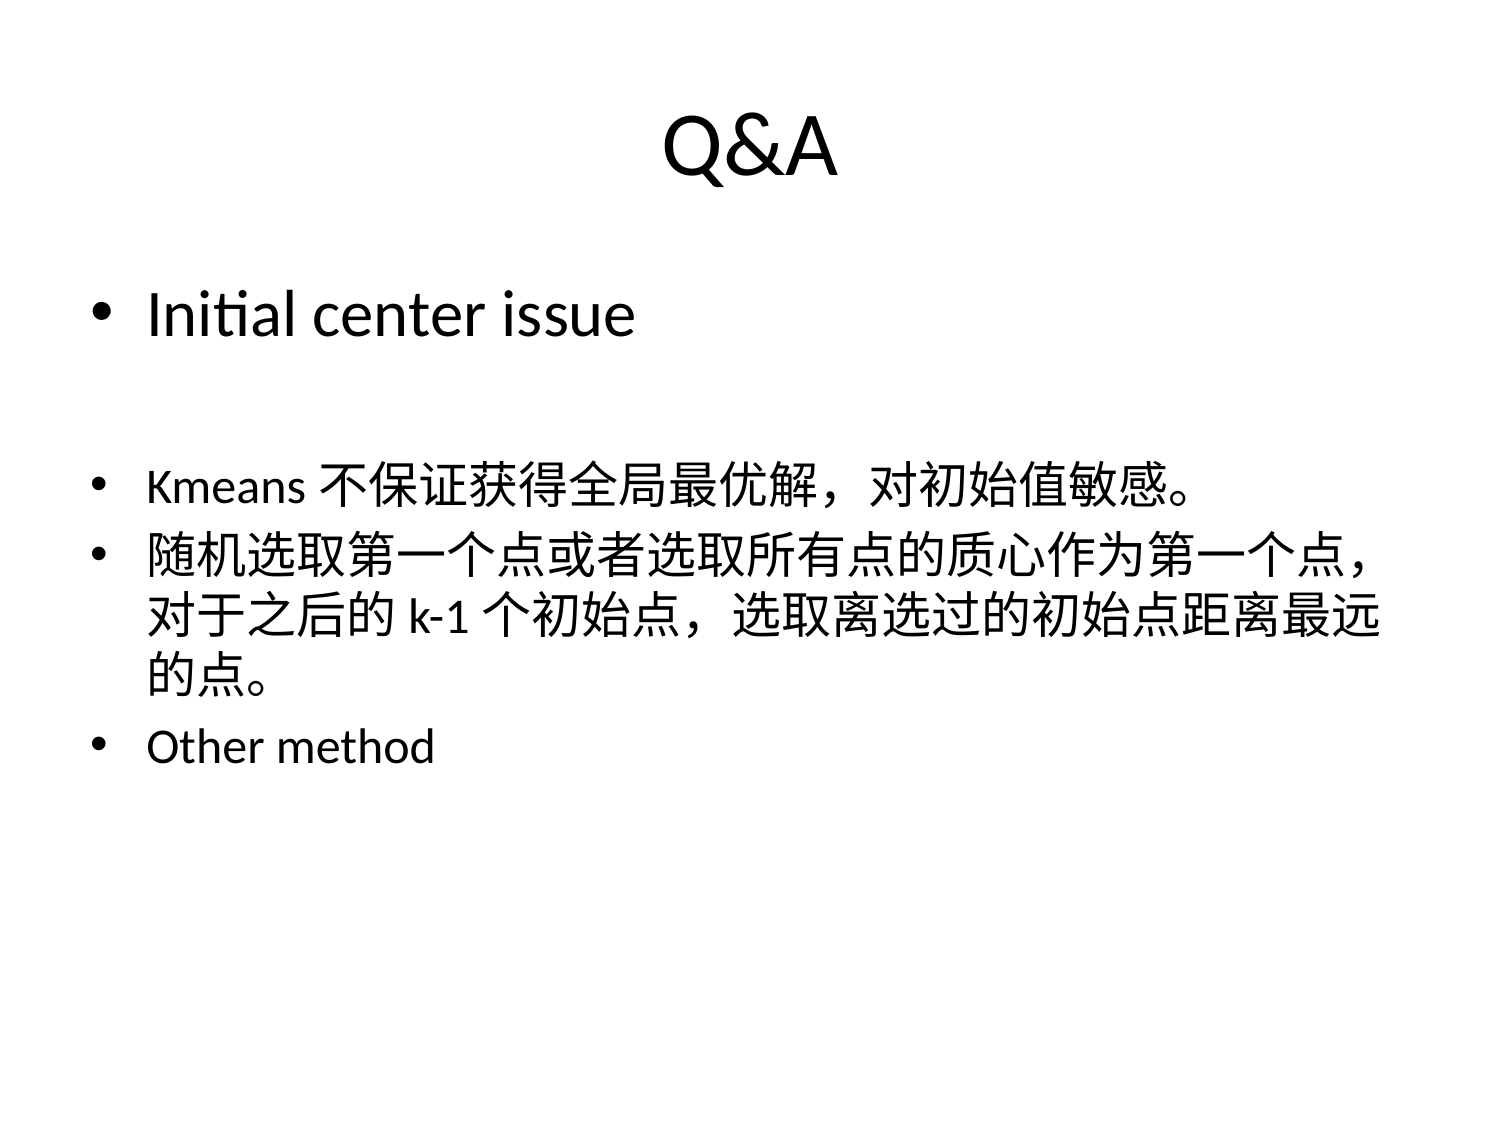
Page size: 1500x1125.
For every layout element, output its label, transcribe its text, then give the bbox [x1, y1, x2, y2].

list Initial center issue Kmeans不保证获得全局最优解，对初始值敏感。 随机选取第一个点或者选取所有点的质心作为第一个点，对于之后的k-1个初始点，选取离选过的初始点距离最远的点。 Other method [75, 262, 1425, 1005]
title Q&A [75, 45, 1425, 233]
